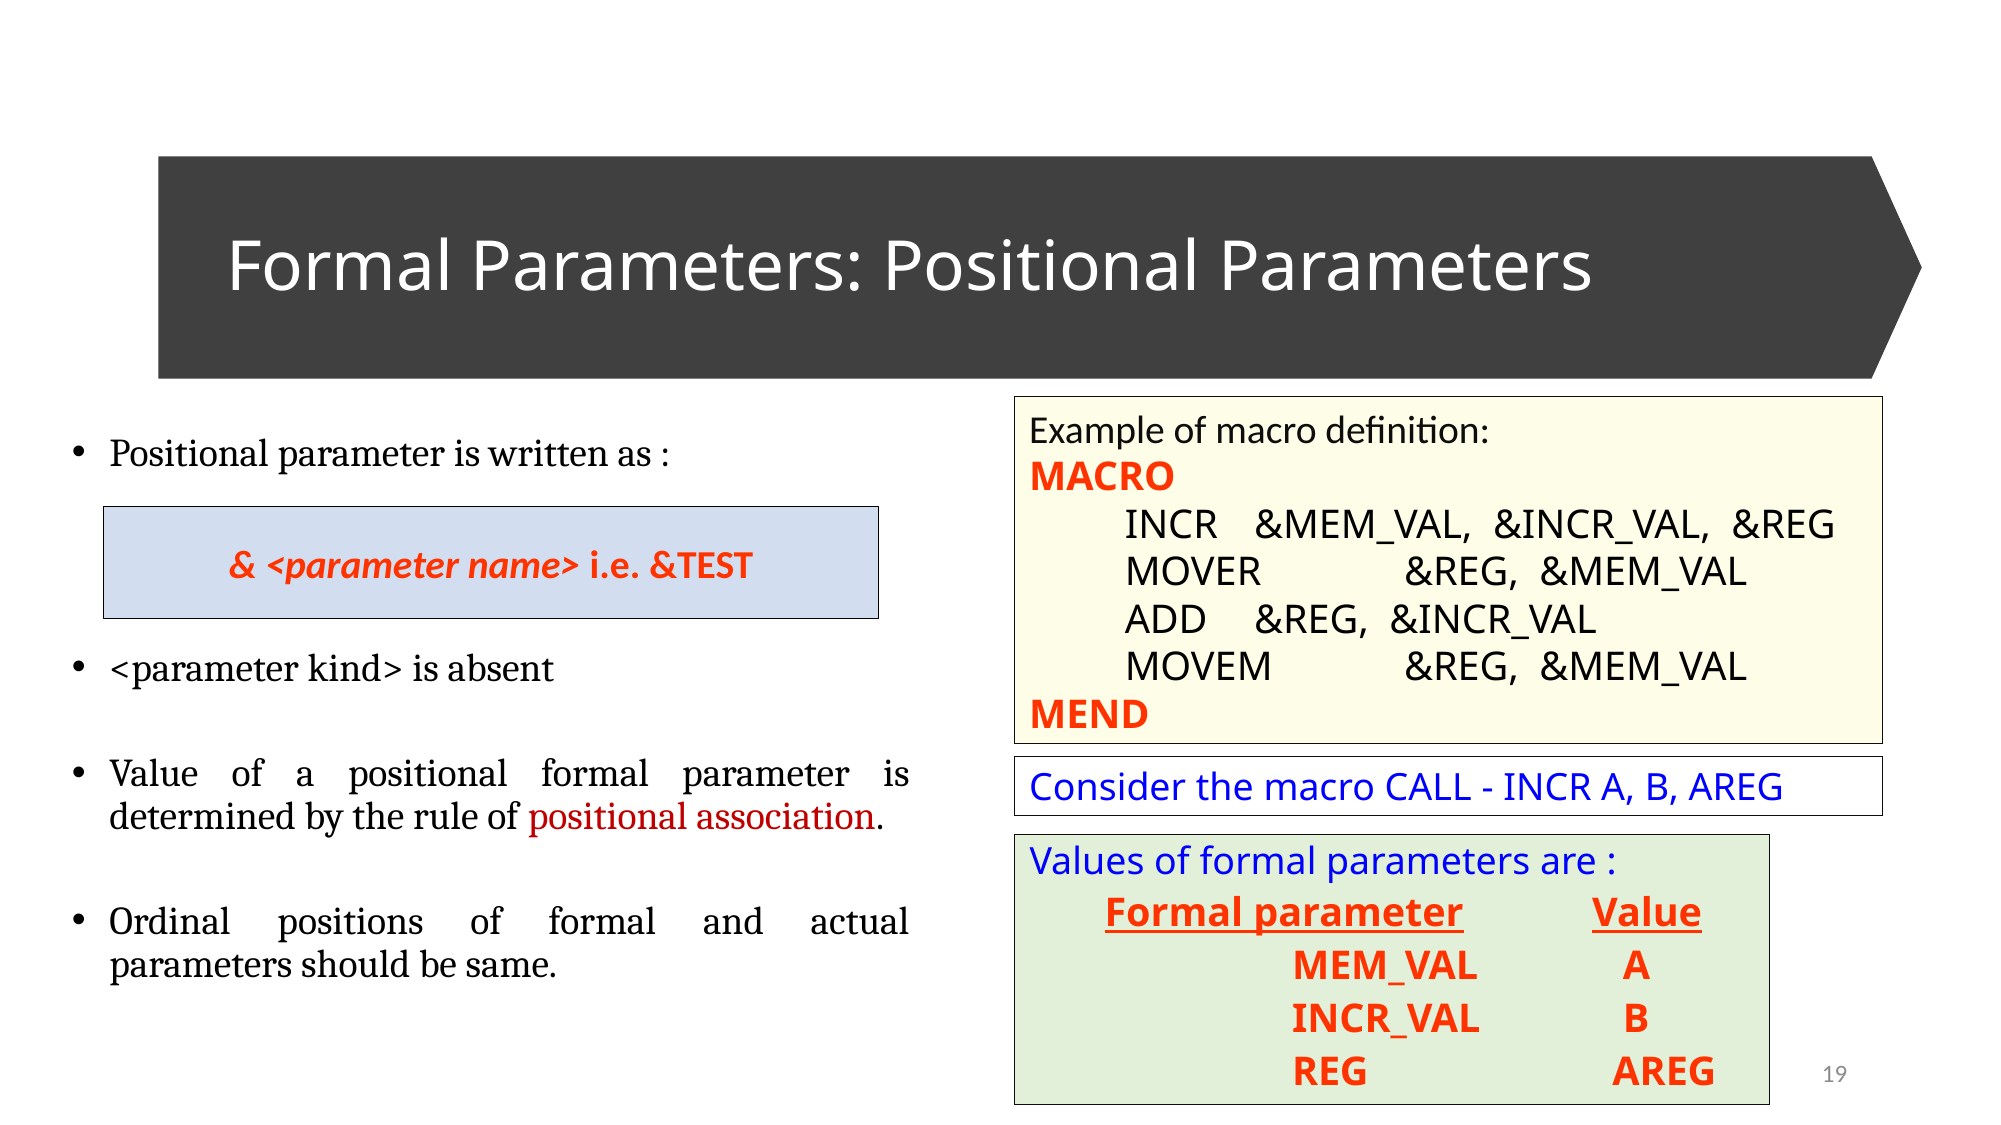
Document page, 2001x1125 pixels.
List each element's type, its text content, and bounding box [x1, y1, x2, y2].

text_box Example of macro definition: MACRO INCR &MEM_VAL, &INCR_VAL, &REG MOVER &REG, &MEM_VAL ADD &REG, &INCR_VAL MOVEM &REG, &MEM_VAL MEND [1014, 396, 1883, 744]
list Positional parameter is written as : <parameter kind> is absent Value of a positional formal parameter is determined by the rule of positional association. Ordinal positions of formal and actual parameters should be same. [56, 419, 926, 1043]
text_box Consider the macro CALL - INCR A, B, AREG [1014, 756, 1883, 816]
text_box [157, 155, 1923, 380]
text_box Values of formal parameters are : Formal parameter Value MEM_VAL A INCR_VAL B REG AREG [1014, 834, 1770, 1105]
slide_number 19 [1770, 1042, 1863, 1103]
text_box & <parameter name> i.e. &TEST [103, 506, 879, 619]
title Formal Parameters: Positional Parameters [211, 197, 1856, 339]
